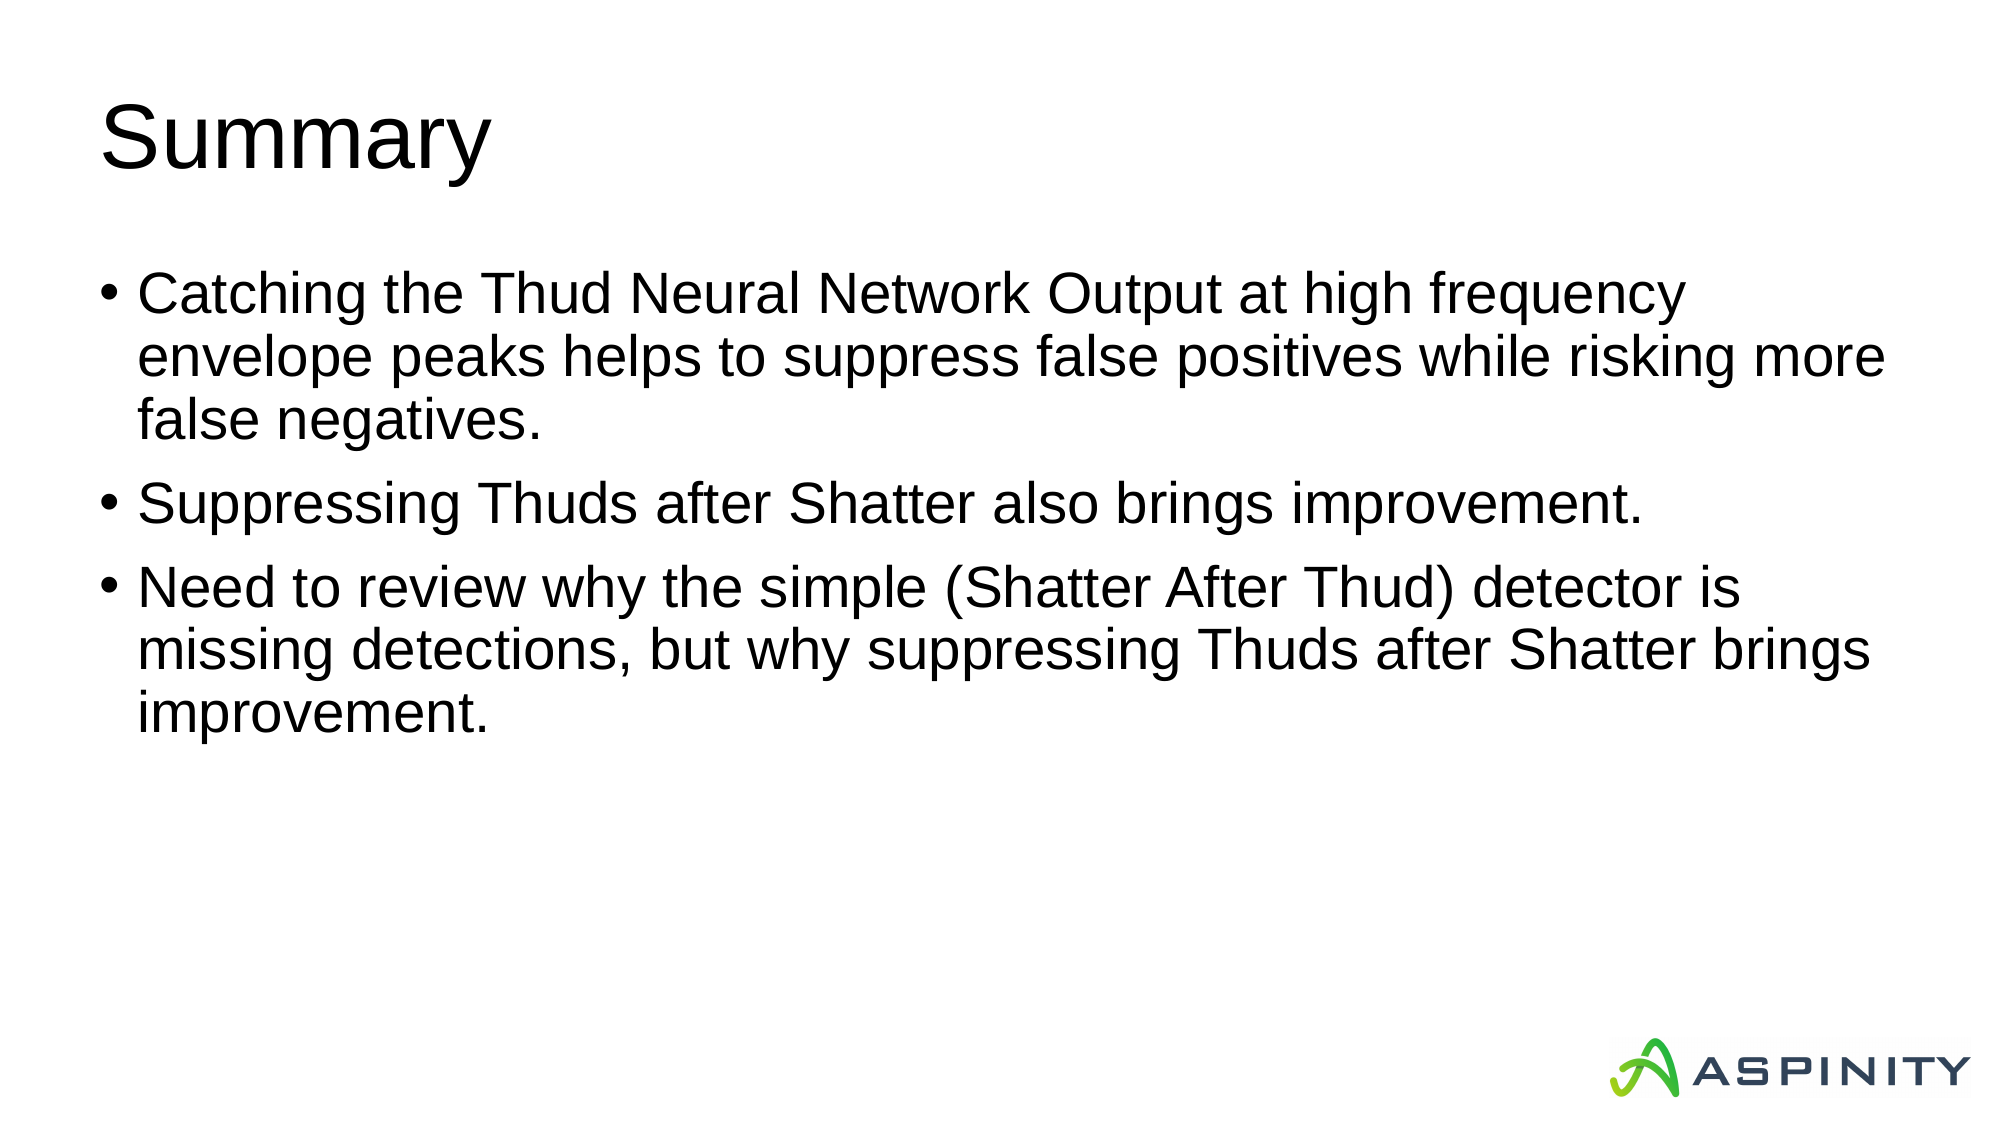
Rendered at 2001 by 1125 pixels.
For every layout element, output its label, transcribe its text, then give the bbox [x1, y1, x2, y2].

picture [1609, 1037, 1971, 1098]
list Catching the Thud Neural Network Output at high frequency envelope peaks helps to suppress false positives while risking more false negatives. Suppressing Thuds after Shatter also brings improvement. Need to review why the simple (Shatter After Thud) detector is missing detections, but why suppressing Thuds after Shatter brings improvement. [99, 263, 1900, 916]
title Summary [99, 44, 1900, 233]
